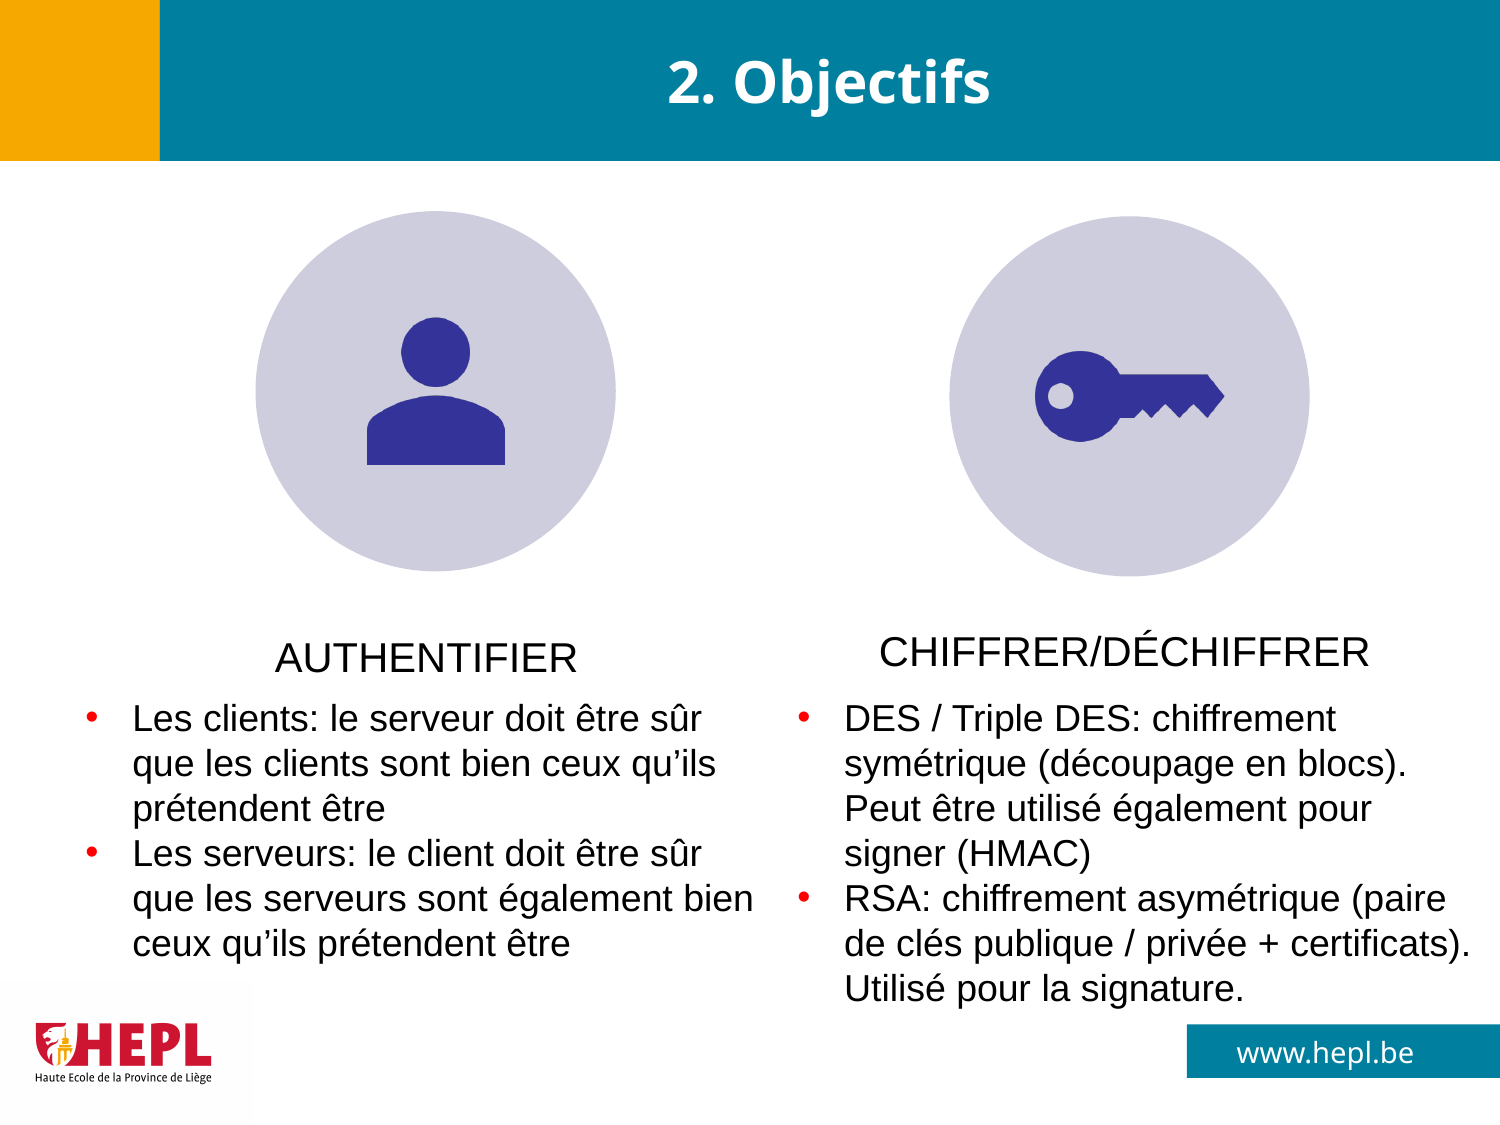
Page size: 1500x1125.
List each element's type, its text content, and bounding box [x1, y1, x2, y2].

text_box DES / Triple DES: chiffrement symétrique (découpage en blocs). Peut être utilisé également pour signer (HMAC) RSA: chiffrement asymétrique (paire de clés publique / privée + certificats). Utilisé pour la signature. [782, 686, 1495, 1017]
title 2. Objectifs [159, 0, 1500, 161]
text_box Les clients: le serveur doit être sûr que les clients sont bien ceux qu’ils prétendent être Les serveurs: le client doit être sûr que les serveurs sont également bien ceux qu’ils prétendent être [70, 686, 782, 972]
picture [0, 981, 254, 1125]
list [112, 176, 1454, 786]
